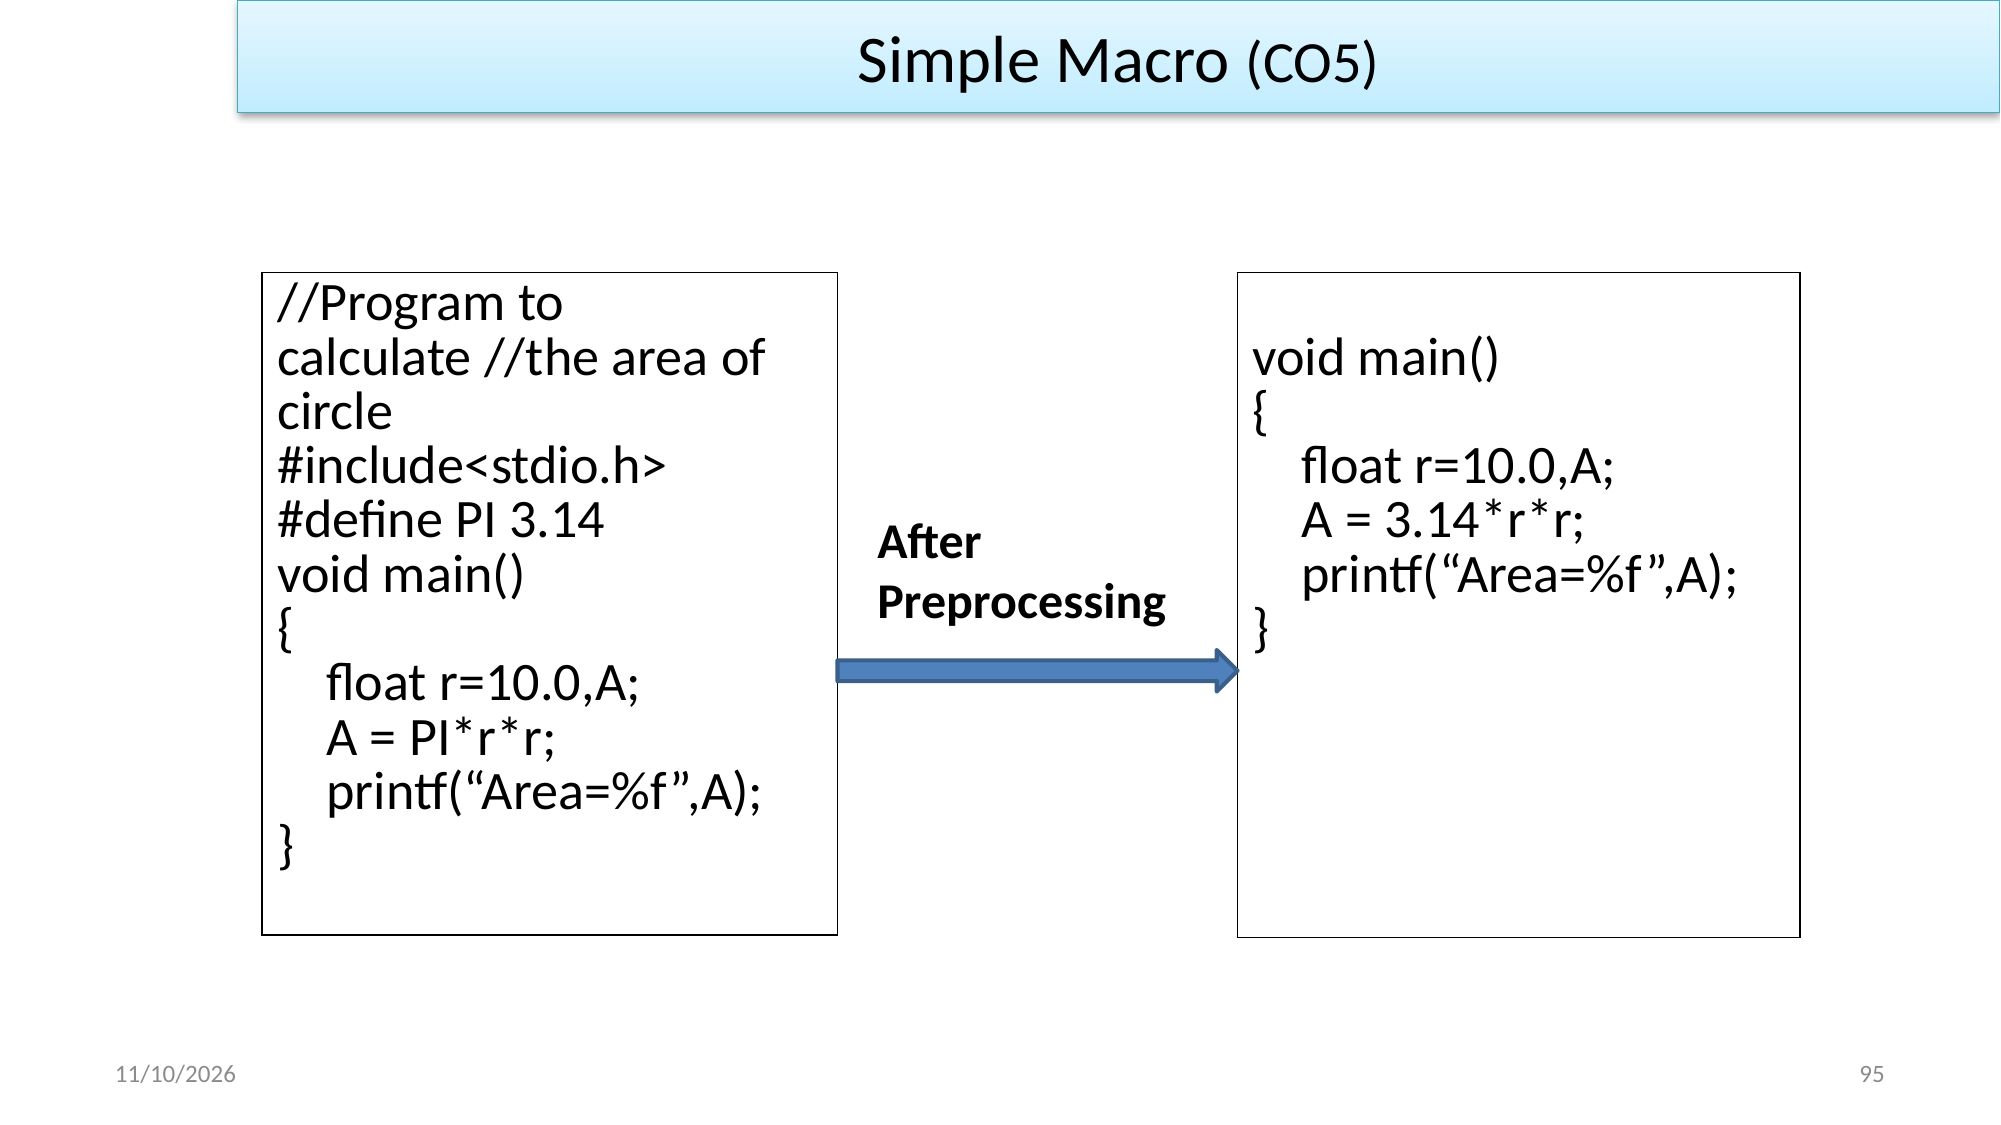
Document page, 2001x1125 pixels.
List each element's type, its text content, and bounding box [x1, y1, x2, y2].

text_box Simple Macro (CO5) [237, 0, 2000, 113]
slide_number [99, 1042, 567, 1103]
slide_number 95 [1433, 1042, 1900, 1103]
text_box After Preprocessing [862, 501, 1213, 636]
table_header //Program to calculate //the area of circle #include<stdio.h> #define PI 3.14 void main() { float r=10.0,A; A = PI*r*r; printf(“Area=%f”,A); } [263, 273, 837, 934]
text_box [835, 648, 1240, 694]
table_header void main() { float r=10.0,A; A = 3.14*r*r; printf(“Area=%f”,A); } [1238, 273, 1799, 937]
